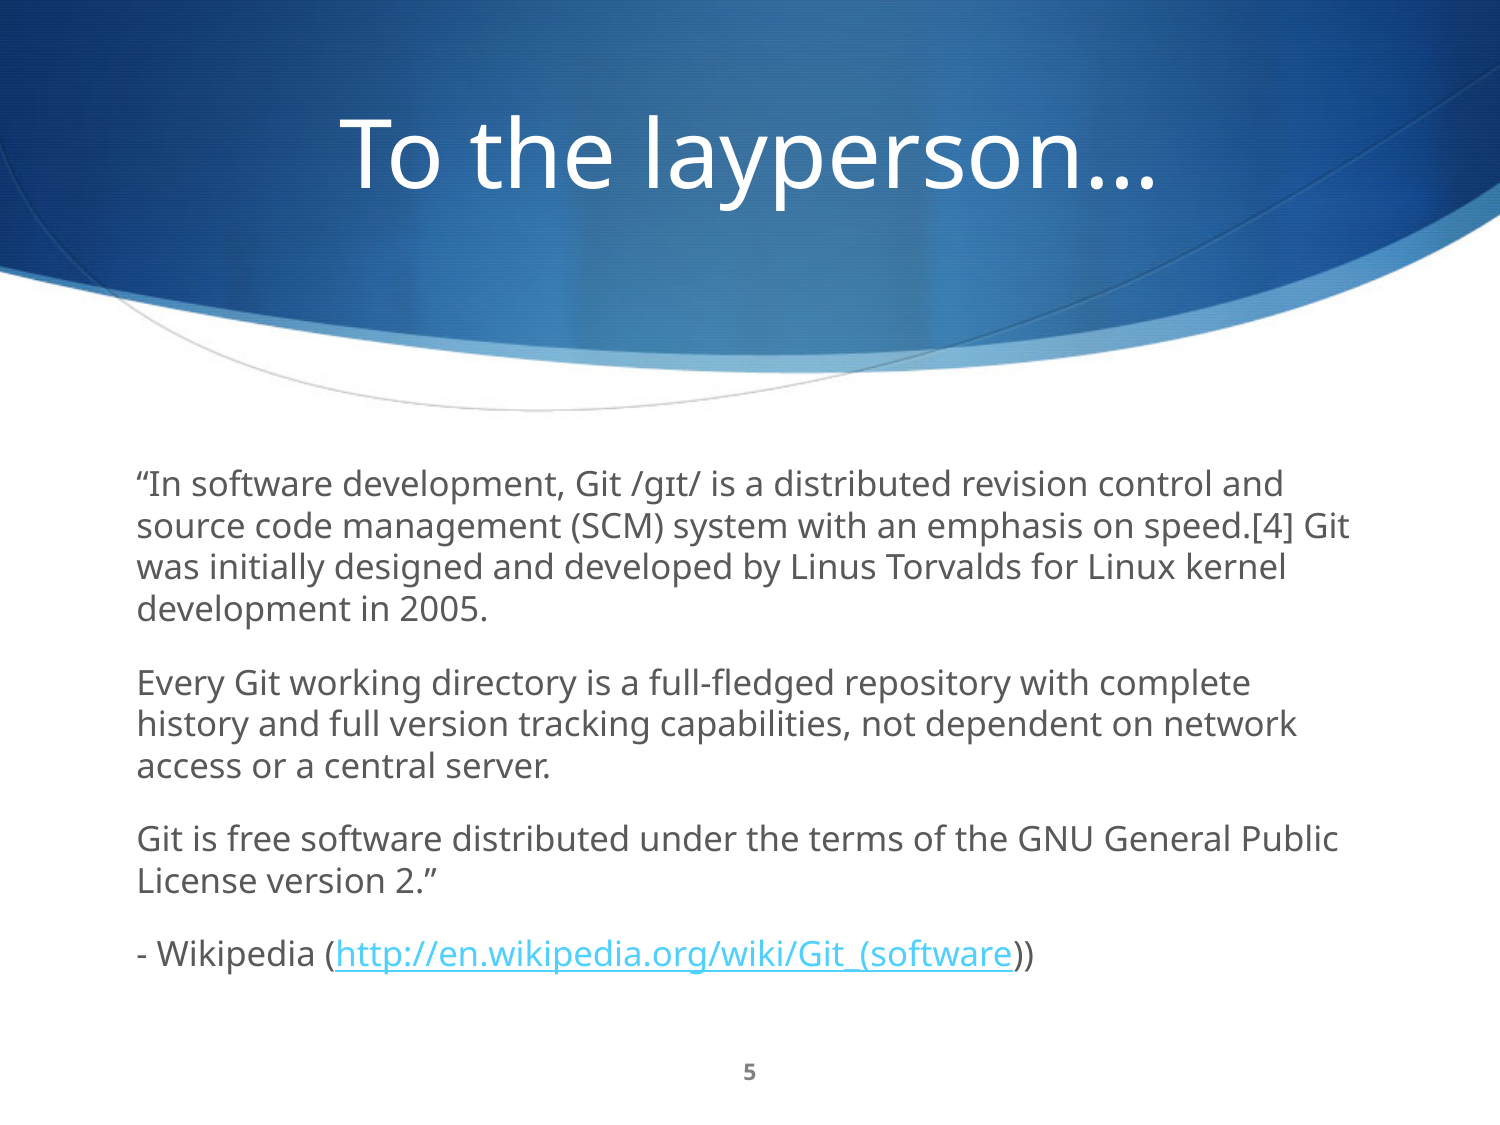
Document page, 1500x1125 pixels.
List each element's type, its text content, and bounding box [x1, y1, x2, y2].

picture [0, 0, 1500, 1125]
slide_number 5 [706, 1042, 794, 1103]
title To the layperson… [75, 56, 1425, 245]
list “In software development, Git /ɡɪt/ is a distributed revision control and source code management (SCM) system with an emphasis on speed.[4] Git was initially designed and developed by Linus Torvalds for Linux kernel development in 2005. Every Git working directory is a full-fledged repository with complete history and full version tracking capabilities, not dependent on network access or a central server. Git is free software distributed under the terms of the GNU General Public License version 2.” - Wikipedia (http://en.wikipedia.org/wiki/Git_(software)) [121, 454, 1379, 991]
